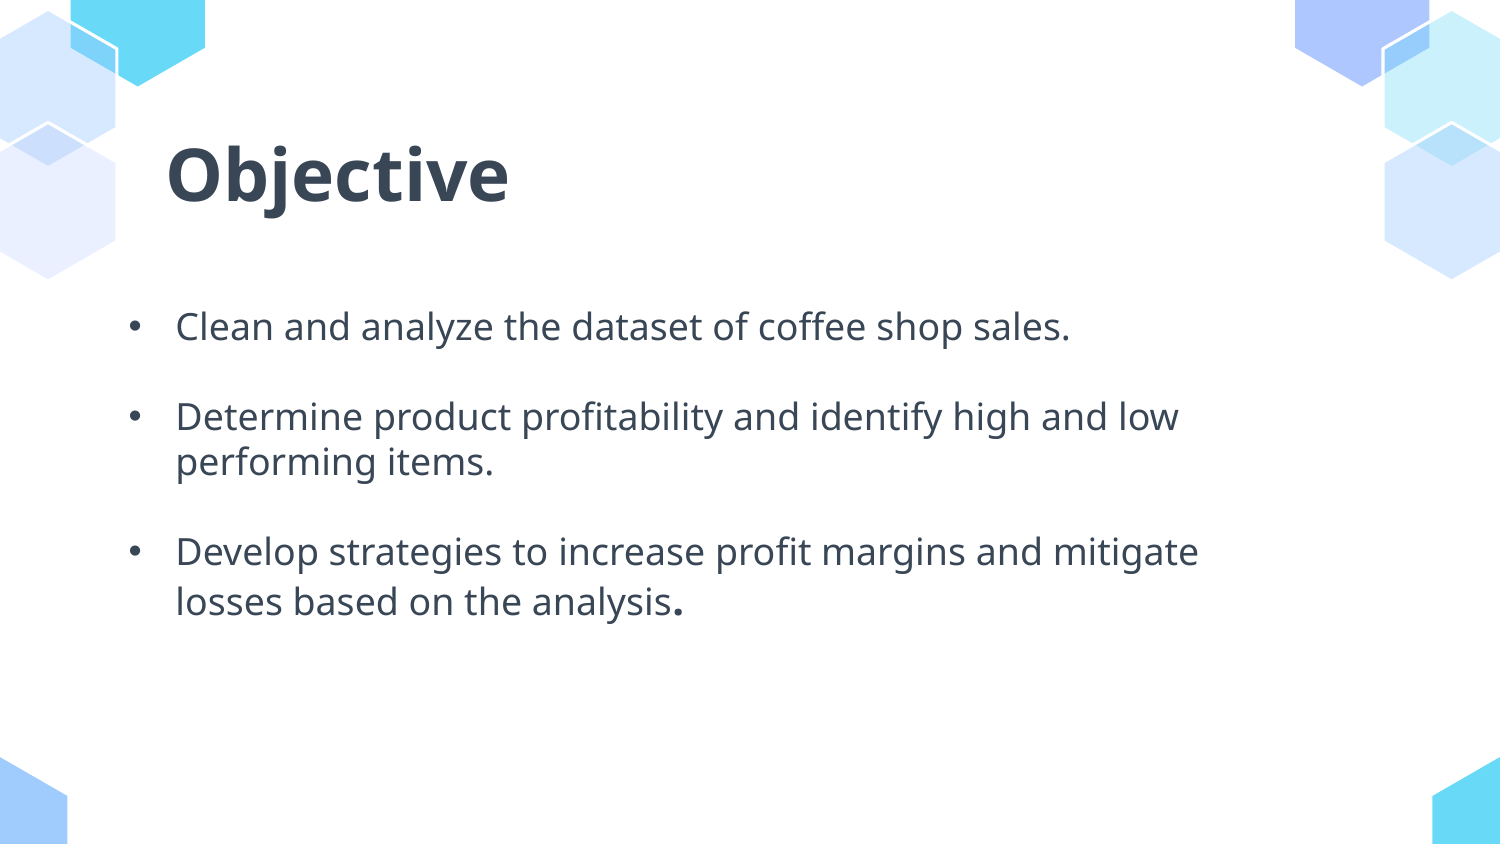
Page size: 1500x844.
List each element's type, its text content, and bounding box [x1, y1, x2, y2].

title Objective [127, 113, 550, 237]
text_box Clean and analyze the dataset of coffee shop sales. Determine product profitability and identify high and low performing items. Develop strategies to increase profit margins and mitigate losses based on the analysis. [113, 288, 1226, 694]
